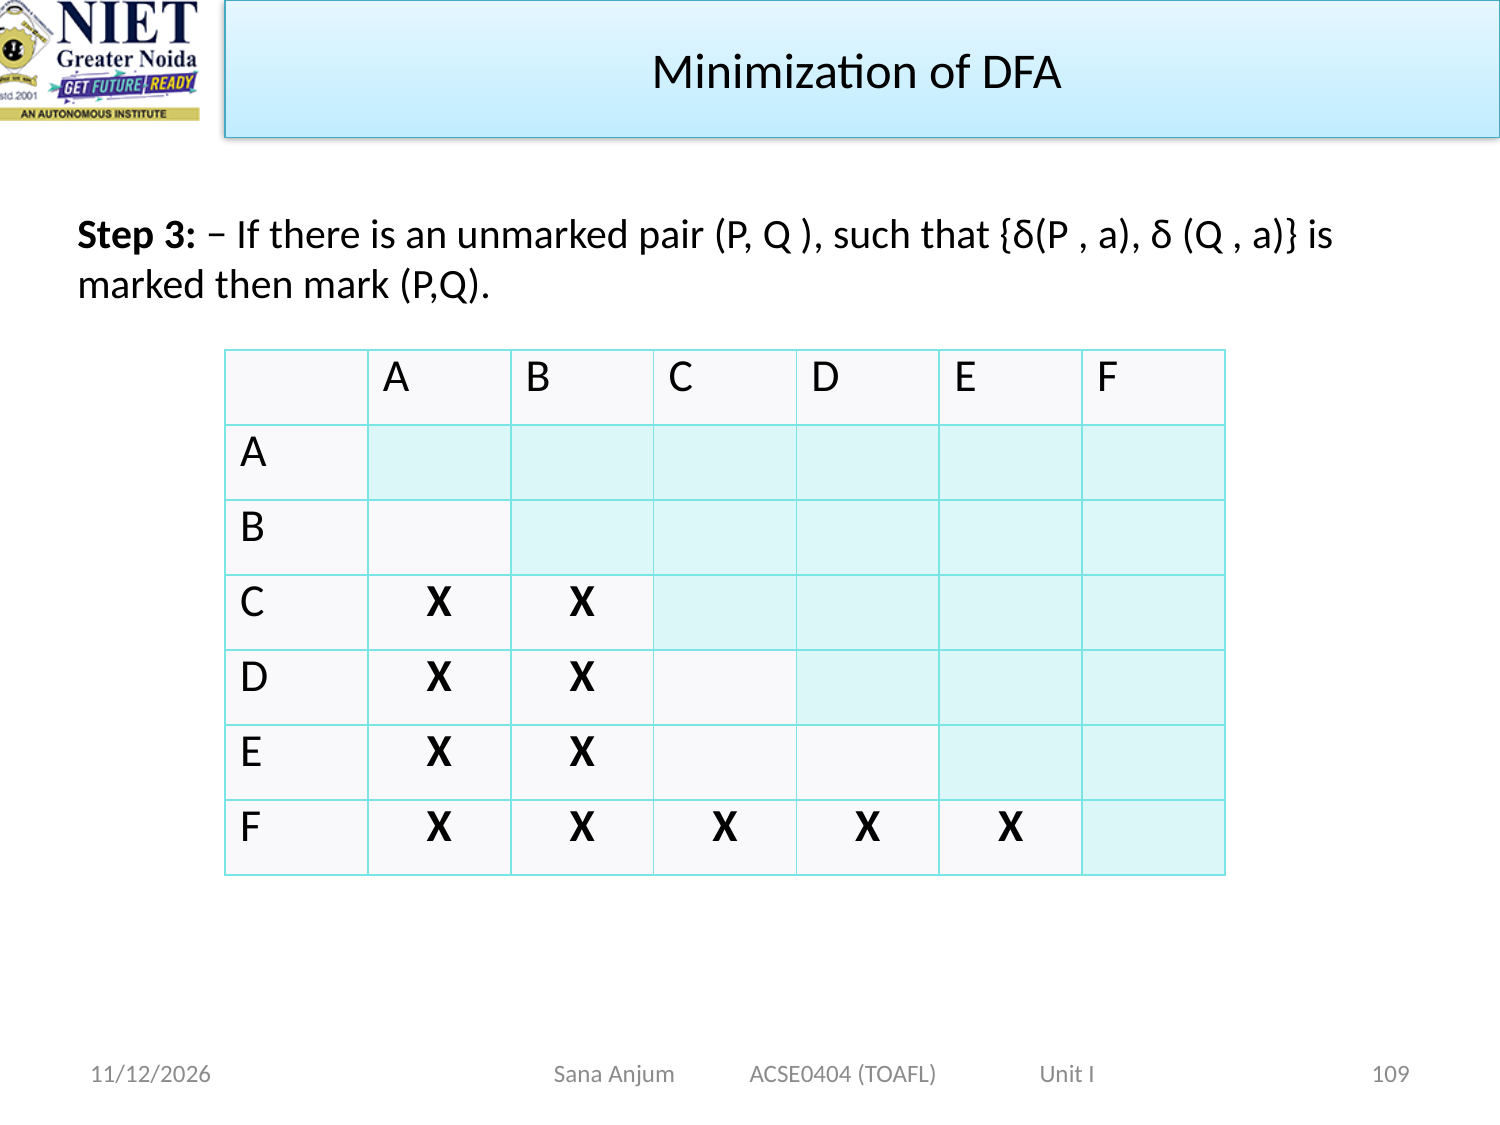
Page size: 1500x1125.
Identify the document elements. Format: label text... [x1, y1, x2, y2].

table_cell [1083, 726, 1224, 799]
table_cell X [654, 801, 796, 874]
table_cell [654, 426, 796, 499]
table_cell [797, 576, 938, 649]
table_cell X [797, 801, 938, 874]
table_header D [797, 351, 938, 424]
table_header F [1083, 351, 1224, 424]
text_box Minimization of DFA [224, 0, 1500, 138]
table_cell [1083, 651, 1224, 724]
picture [0, 0, 200, 121]
table_header E [940, 351, 1081, 424]
table_cell X [512, 576, 653, 649]
table_cell F [226, 801, 367, 874]
table_cell X [940, 801, 1081, 874]
table_cell C [226, 576, 367, 649]
table_cell X [512, 651, 653, 724]
table_cell [940, 651, 1081, 724]
table_cell [1083, 801, 1224, 874]
table_cell D [226, 651, 367, 724]
table_cell E [226, 726, 367, 799]
table_cell [797, 501, 938, 574]
table_cell [654, 651, 796, 724]
table_cell X [512, 726, 653, 799]
slide_number 109 [1238, 1042, 1425, 1103]
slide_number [75, 1042, 412, 1103]
table_cell [369, 426, 510, 499]
table_cell [797, 651, 938, 724]
text_box Step 3: − If there is an unmarked pair (P, Q ), such that {δ(P , a), δ (Q , a)} is marked then mark (P,Q). [62, 199, 1463, 315]
table_cell A [226, 426, 367, 499]
table_cell X [369, 726, 510, 799]
table_cell [369, 501, 510, 574]
table_header [226, 351, 367, 424]
table_cell [512, 501, 653, 574]
table_cell B [226, 501, 367, 574]
table_cell [940, 576, 1081, 649]
table_cell [1083, 576, 1224, 649]
table_header A [369, 351, 510, 424]
table_cell [940, 501, 1081, 574]
table_cell [512, 426, 653, 499]
table_cell X [369, 801, 510, 874]
table_header B [512, 351, 653, 424]
table_cell [940, 426, 1081, 499]
table_cell X [369, 576, 510, 649]
table_header C [654, 351, 796, 424]
table_cell [654, 501, 796, 574]
table_cell X [512, 801, 653, 874]
table_cell [940, 726, 1081, 799]
table_cell [654, 726, 796, 799]
table_cell [654, 576, 796, 649]
table_cell X [369, 651, 510, 724]
table_cell [1083, 426, 1224, 499]
table_cell [797, 726, 938, 799]
footer Sana Anjum ACSE0404 (TOAFL) Unit I [412, 1042, 1238, 1103]
table_cell [797, 426, 938, 499]
table_cell [1083, 501, 1224, 574]
